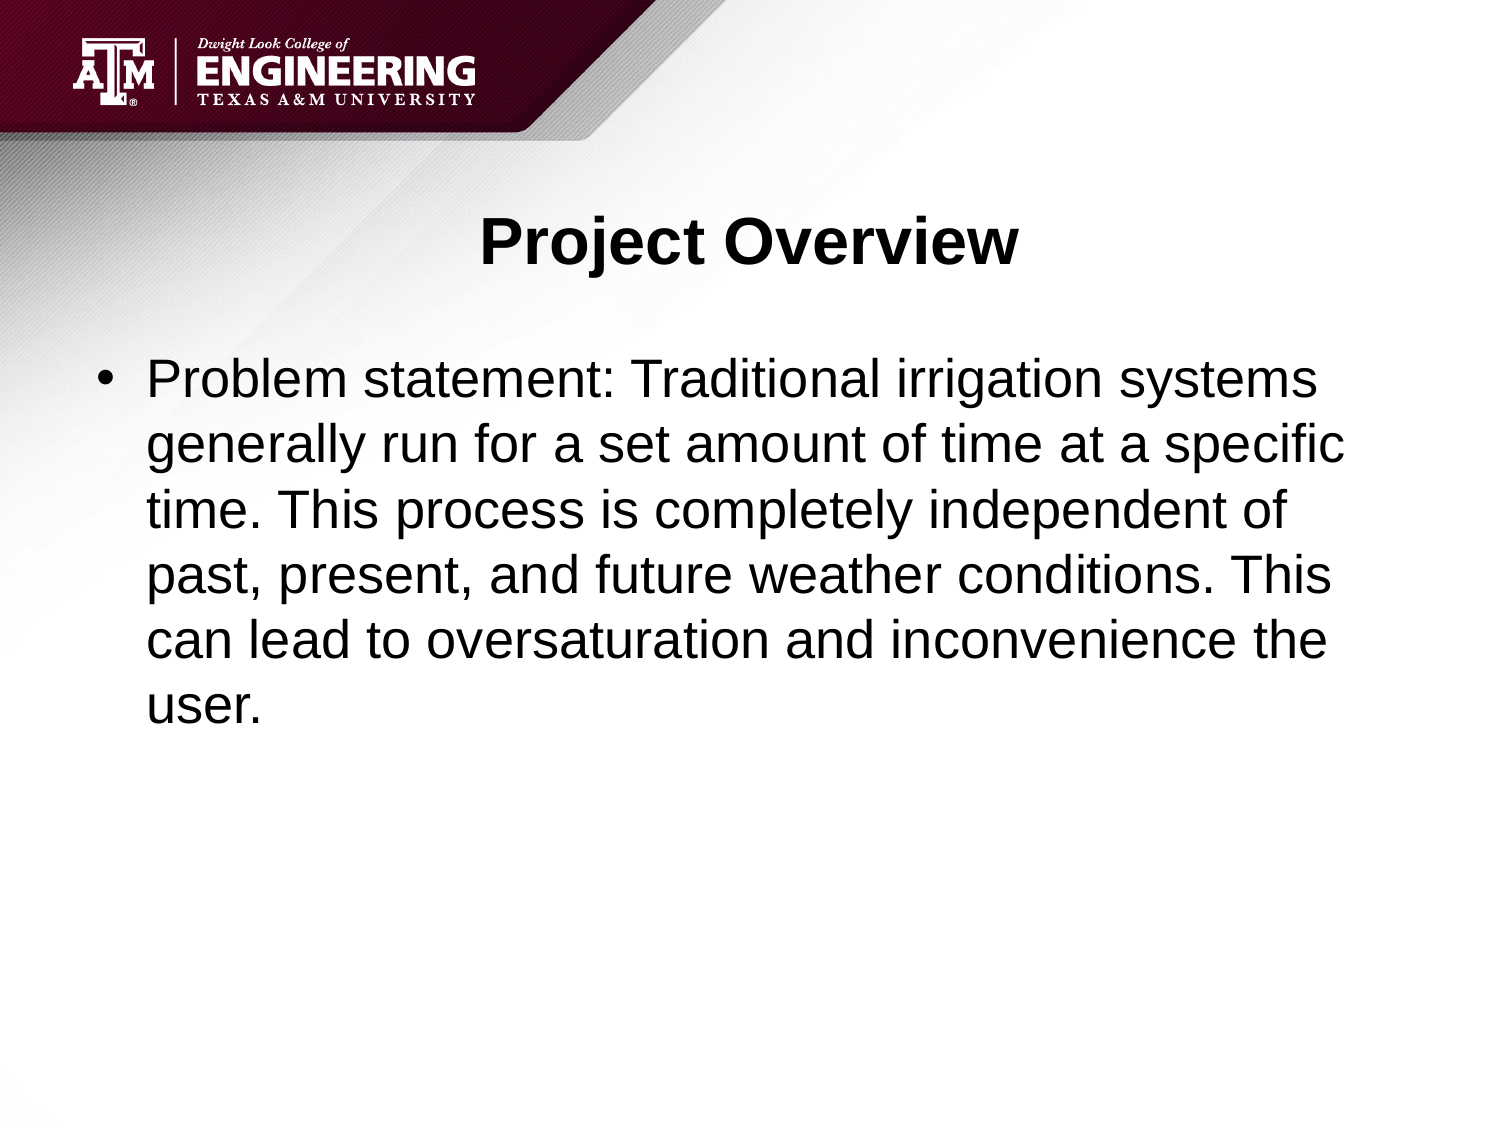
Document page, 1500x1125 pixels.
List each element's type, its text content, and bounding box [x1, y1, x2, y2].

title Project Overview [75, 172, 1425, 304]
picture [0, 0, 1500, 1125]
list Problem statement: Traditional irrigation systems generally run for a set amount of time at a specific time. This process is completely independent of past, present, and future weather conditions. This can lead to oversaturation and inconvenience the user. [75, 336, 1425, 1097]
